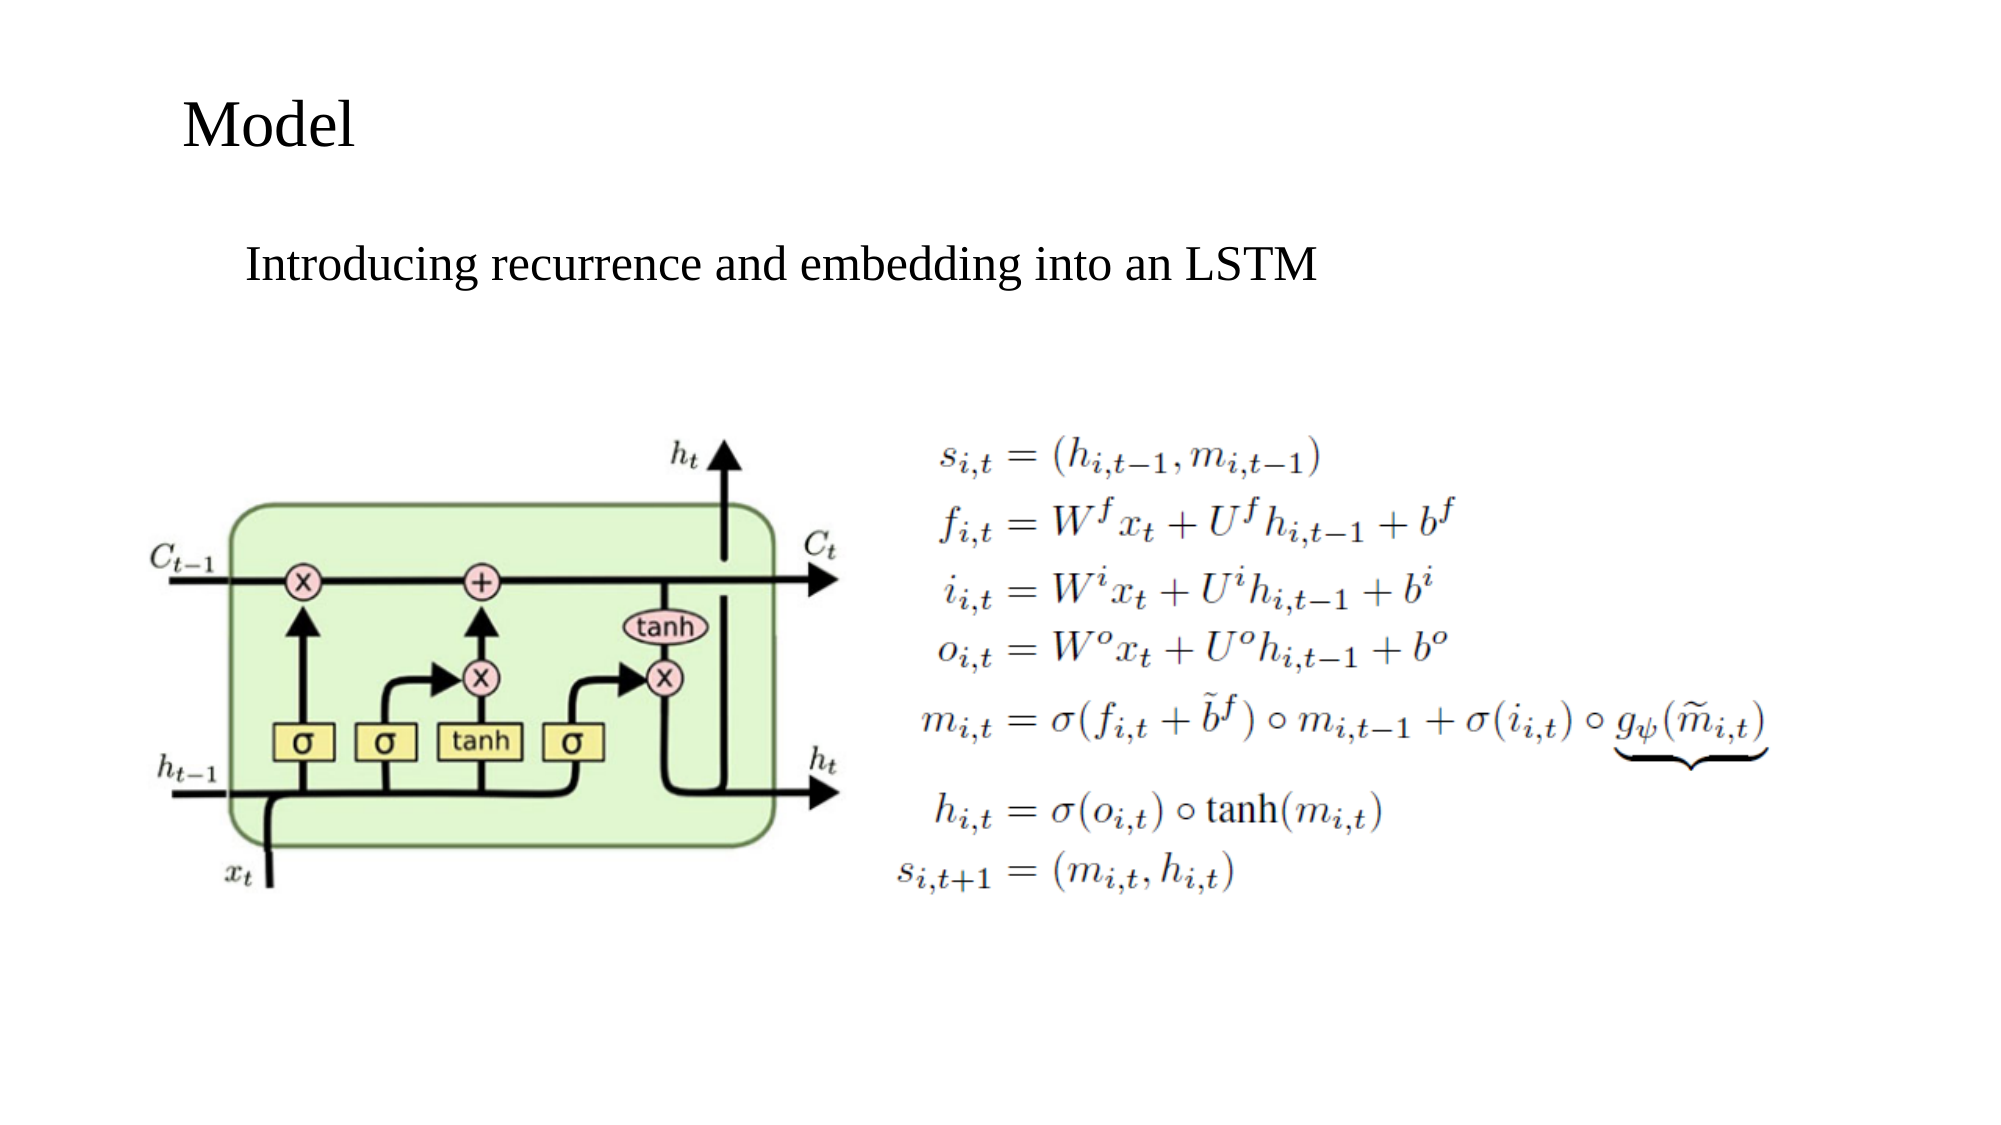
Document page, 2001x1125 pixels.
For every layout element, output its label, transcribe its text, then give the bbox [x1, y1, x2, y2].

text_box Model [167, 72, 1627, 167]
picture [122, 420, 1844, 923]
text_box Introducing recurrence and embedding into an LSTM [230, 222, 1459, 298]
